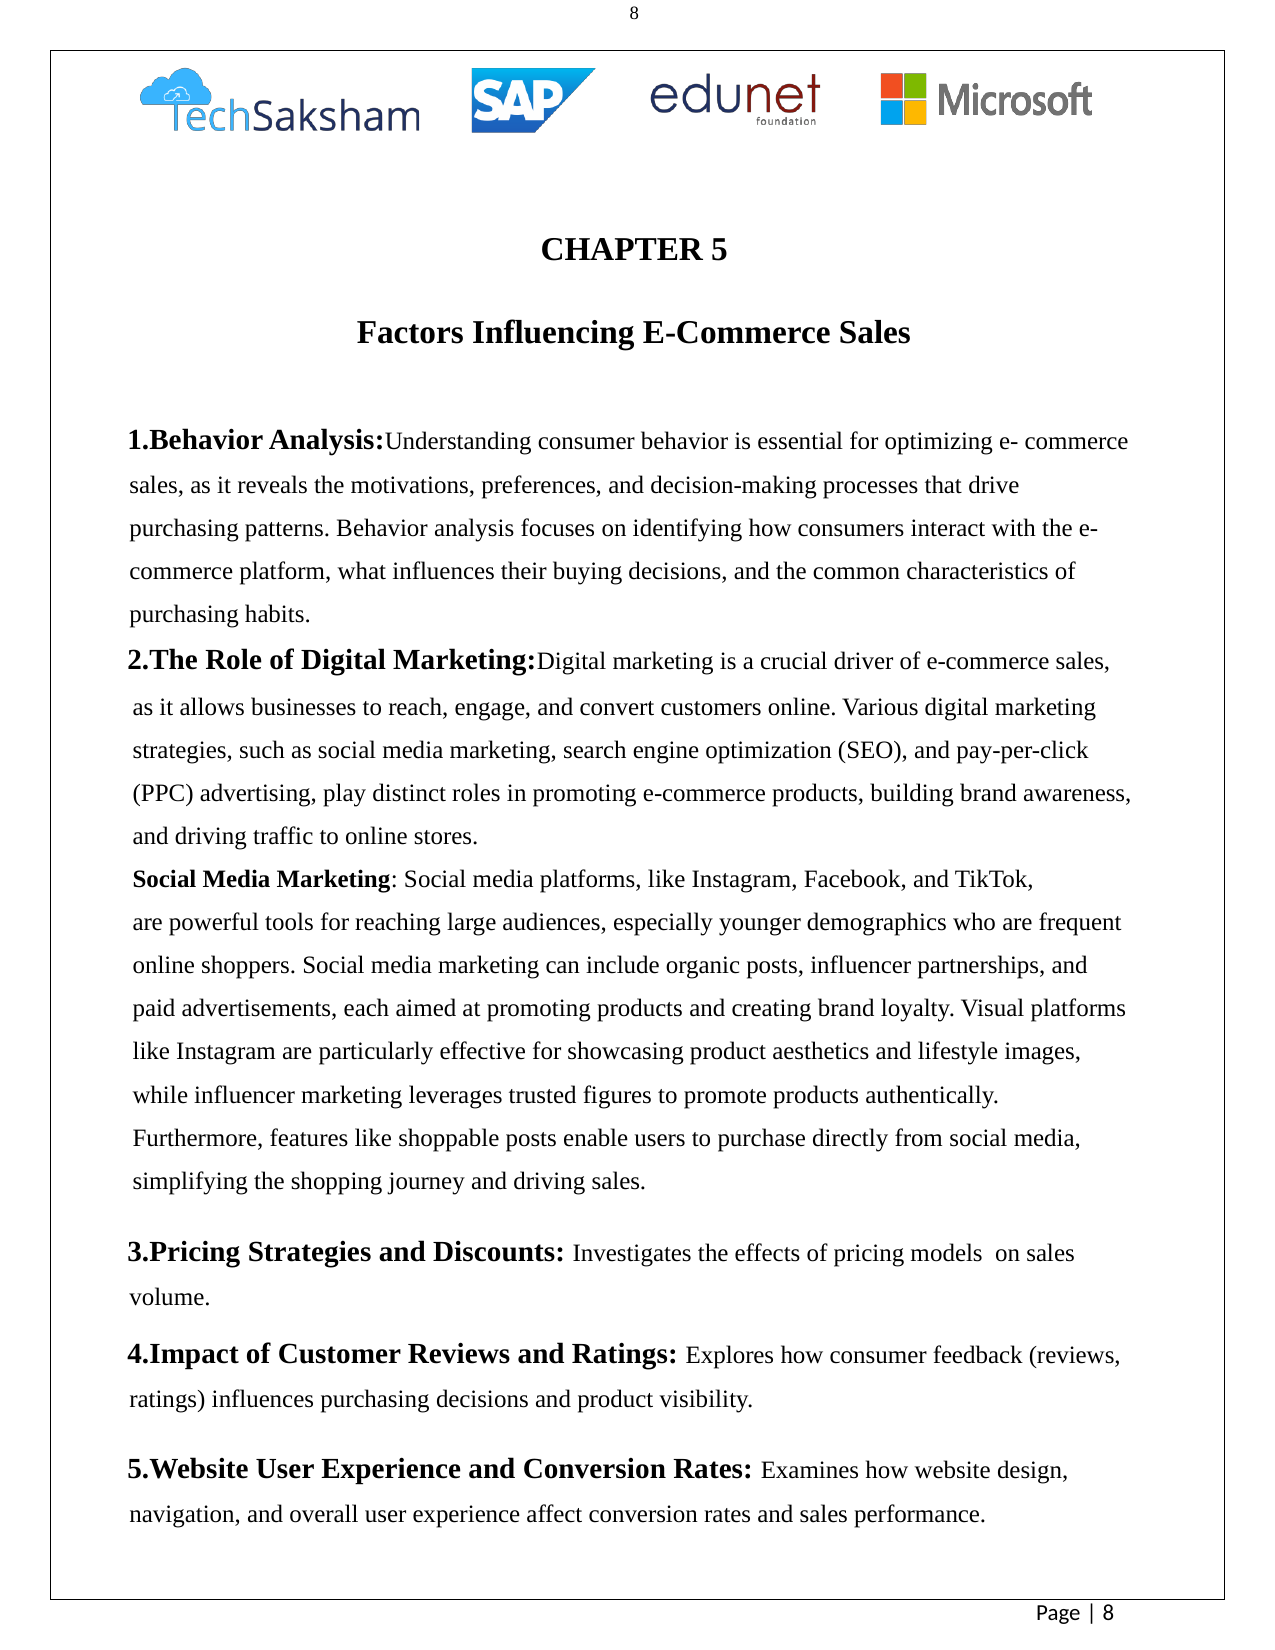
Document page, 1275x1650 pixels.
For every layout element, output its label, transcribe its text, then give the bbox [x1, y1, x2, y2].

text_box 8 [627, 0, 642, 24]
slide_number Page | 8 [1033, 1597, 1130, 1625]
picture [650, 73, 821, 125]
text_box CHAPTER 5 Factors Influencing E-Commerce Sales Behavior Analysis:Understanding consumer behavior is essential for optimizing e- commerce sales, as it reveals the motivations, preferences, and decision-making processes that drive purchasing patterns. Behavior analysis focuses on identifying how consumers interact with the e- commerce platform, what influences their buying decisions, and the common characteristics of purchasing habits. The Role of Digital Marketing:Digital marketing is a crucial driver of e-commerce sales, as it allows businesses to reach, engage, and convert customers online. Various digital marketing strategies, such as social media marketing, search engine optimization (SEO), and pay-per-click (PPC) advertising, play distinct roles in promoting e-commerce products, building brand awareness, and driving traffic to online stores. Social Media Marketing: Social media platforms, like Instagram, Facebook, and TikTok, are powerful tools for reaching large audiences, especially younger demographics who are frequent online shoppers. Social media marketing can include organic posts, influencer partnerships, and paid advertisements, each aimed at promoting products and creating brand loyalty. Visual platforms like Instagram are particularly effective for showcasing product aesthetics and lifestyle images, while influencer marketing leverages trusted figures to promote products authentically. Furthermore, features like shoppable posts enable users to purchase directly from social media, simplifying the shopping journey and driving sales. Pricing Strategies and Discounts: Investigates the effects of pricing models on sales volume. Impact of Customer Reviews and Ratings: Explores how consumer feedback (reviews, ratings) influences purchasing decisions and product visibility. Website User Experience and Conversion Rates: Examines how website design, navigation, and overall user experience affect conversion rates and sales performance. [127, 226, 1137, 1528]
picture [139, 67, 420, 131]
picture [880, 73, 1092, 125]
picture [471, 70, 596, 133]
